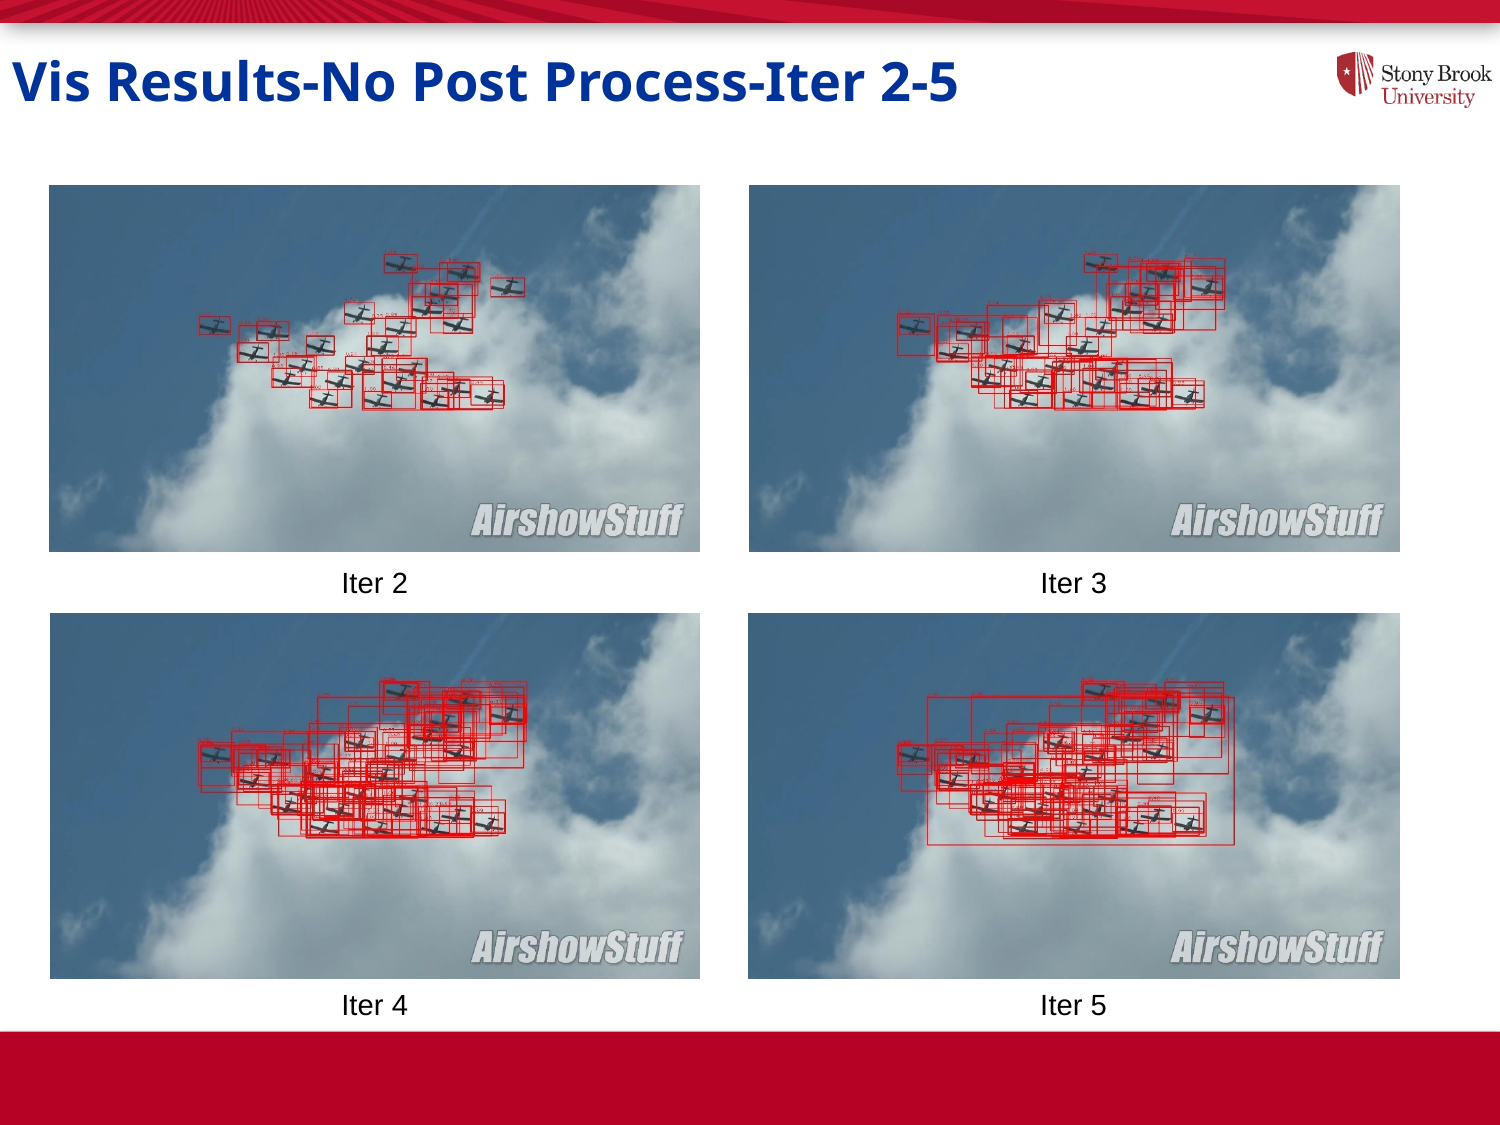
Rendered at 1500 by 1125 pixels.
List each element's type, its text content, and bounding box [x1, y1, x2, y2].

picture [749, 185, 1400, 552]
picture [1479, 52, 1492, 108]
picture [0, 0, 1500, 23]
picture [49, 185, 701, 552]
picture [49, 612, 701, 980]
text_box Iter 2 [326, 561, 424, 607]
picture [748, 612, 1400, 980]
text_box Iter 3 [1025, 561, 1123, 607]
text_box Iter 4 [326, 986, 424, 1029]
title Vis Results-No Post Process-Iter 2-5 [12, 27, 1479, 146]
text_box Iter 5 [1025, 987, 1123, 1029]
